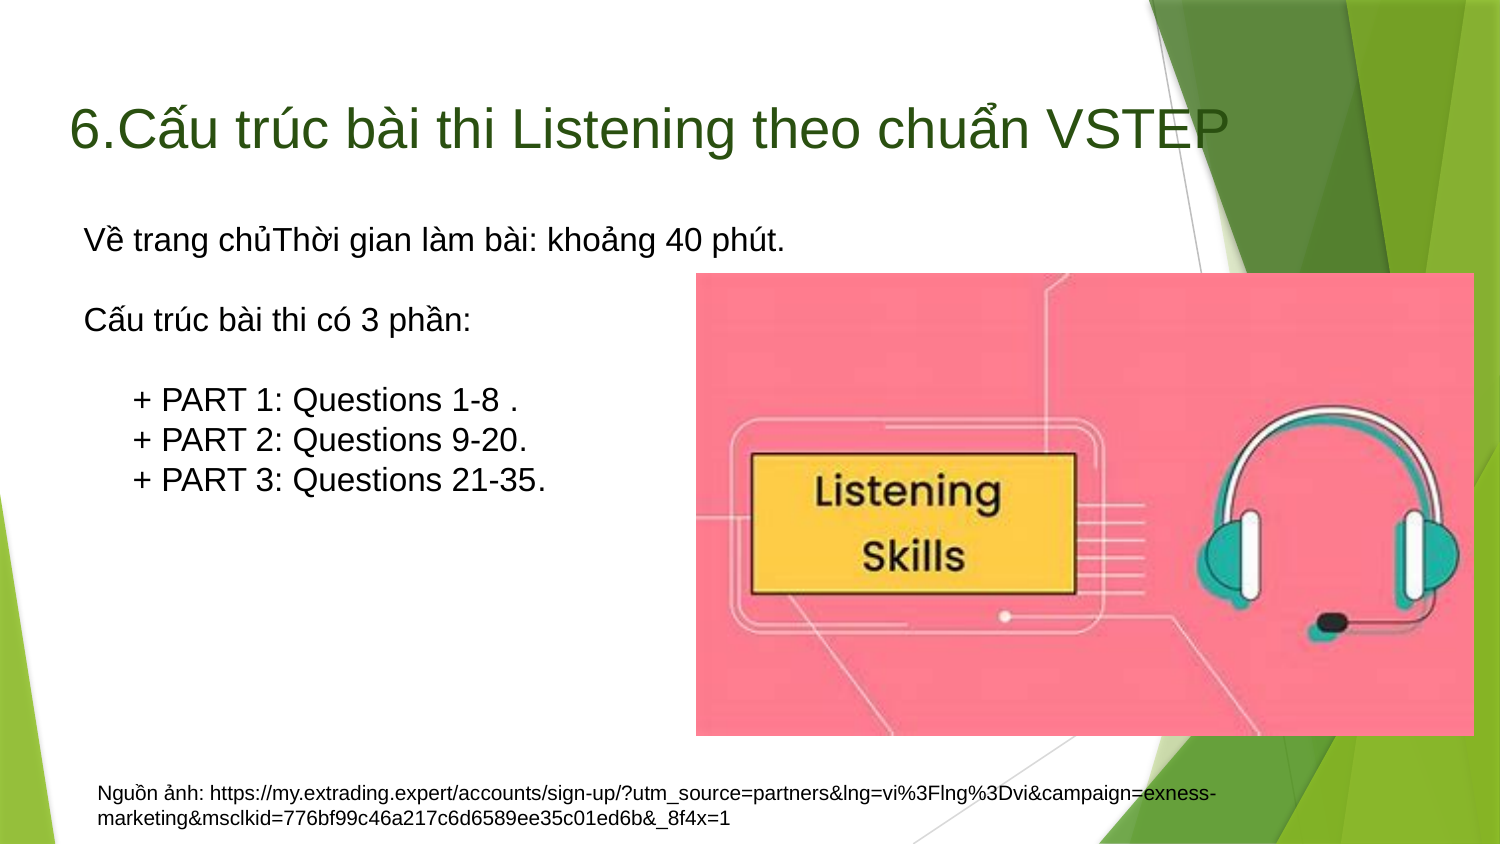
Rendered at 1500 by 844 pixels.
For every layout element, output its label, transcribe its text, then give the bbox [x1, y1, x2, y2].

subtitle Nguồn ảnh: https://my.extrading.expert/accounts/sign-up/?utm_source=partners&lng=vi%3Flng%3Dvi&campaign=exness-marketing&msclkid=776bf99c46a217c6d6589ee35c01ed6b&_8f4x=1 [82, 765, 1431, 844]
picture [696, 272, 1474, 737]
title 6.Cấu trúc bài thi Listening theo chuẩn VSTEP [54, 78, 1370, 173]
subtitle Về trang chủThời gian làm bài: khoảng 40 phút. Cấu trúc bài thi có 3 phần: + PART 1: Questions 1-8 . + PART 2: Questions 9-20. + PART 3: Questions 21-35. [68, 195, 1192, 562]
